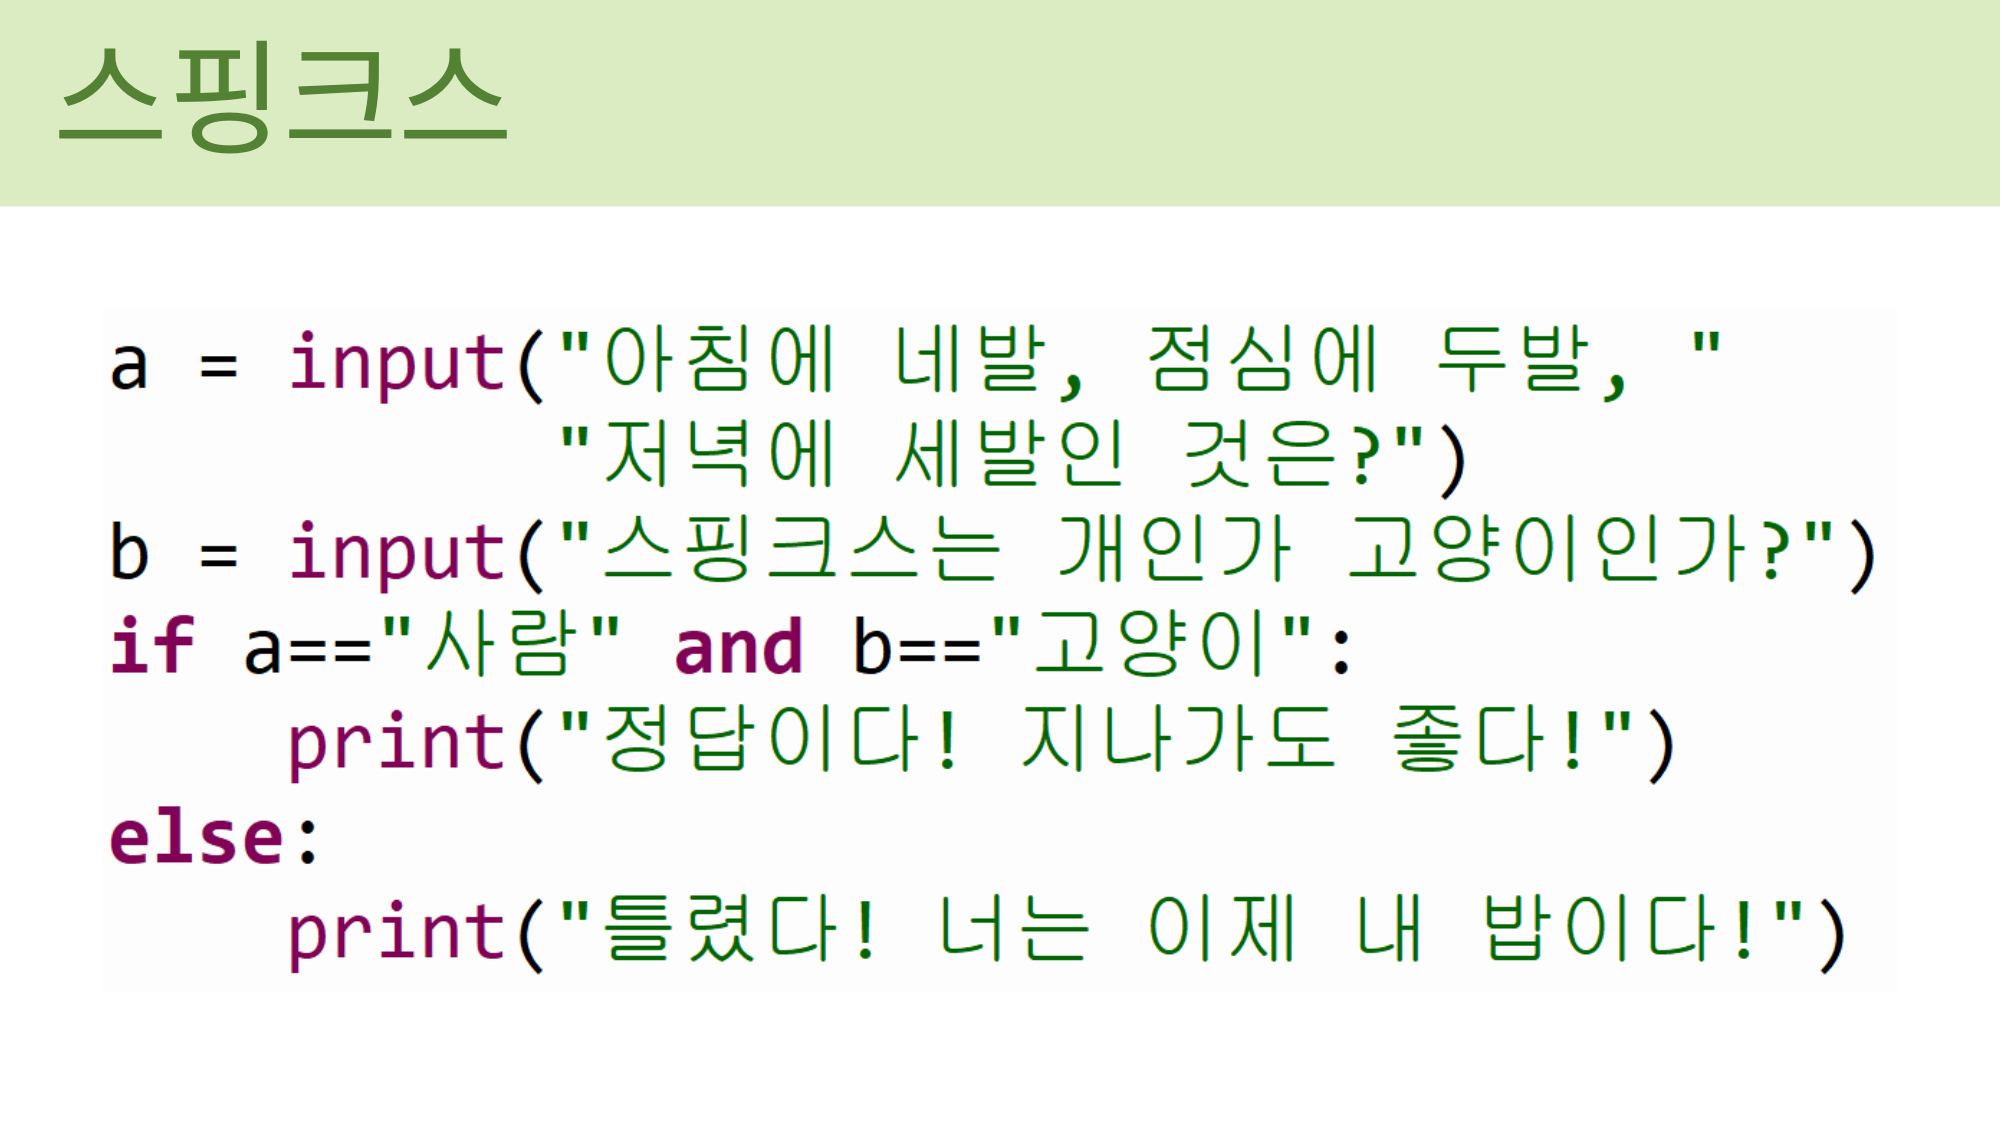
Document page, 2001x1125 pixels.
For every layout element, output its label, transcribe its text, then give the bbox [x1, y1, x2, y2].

text_box 스핑크스 [38, 12, 1861, 178]
picture [103, 309, 1897, 992]
text_box [0, 0, 2000, 207]
